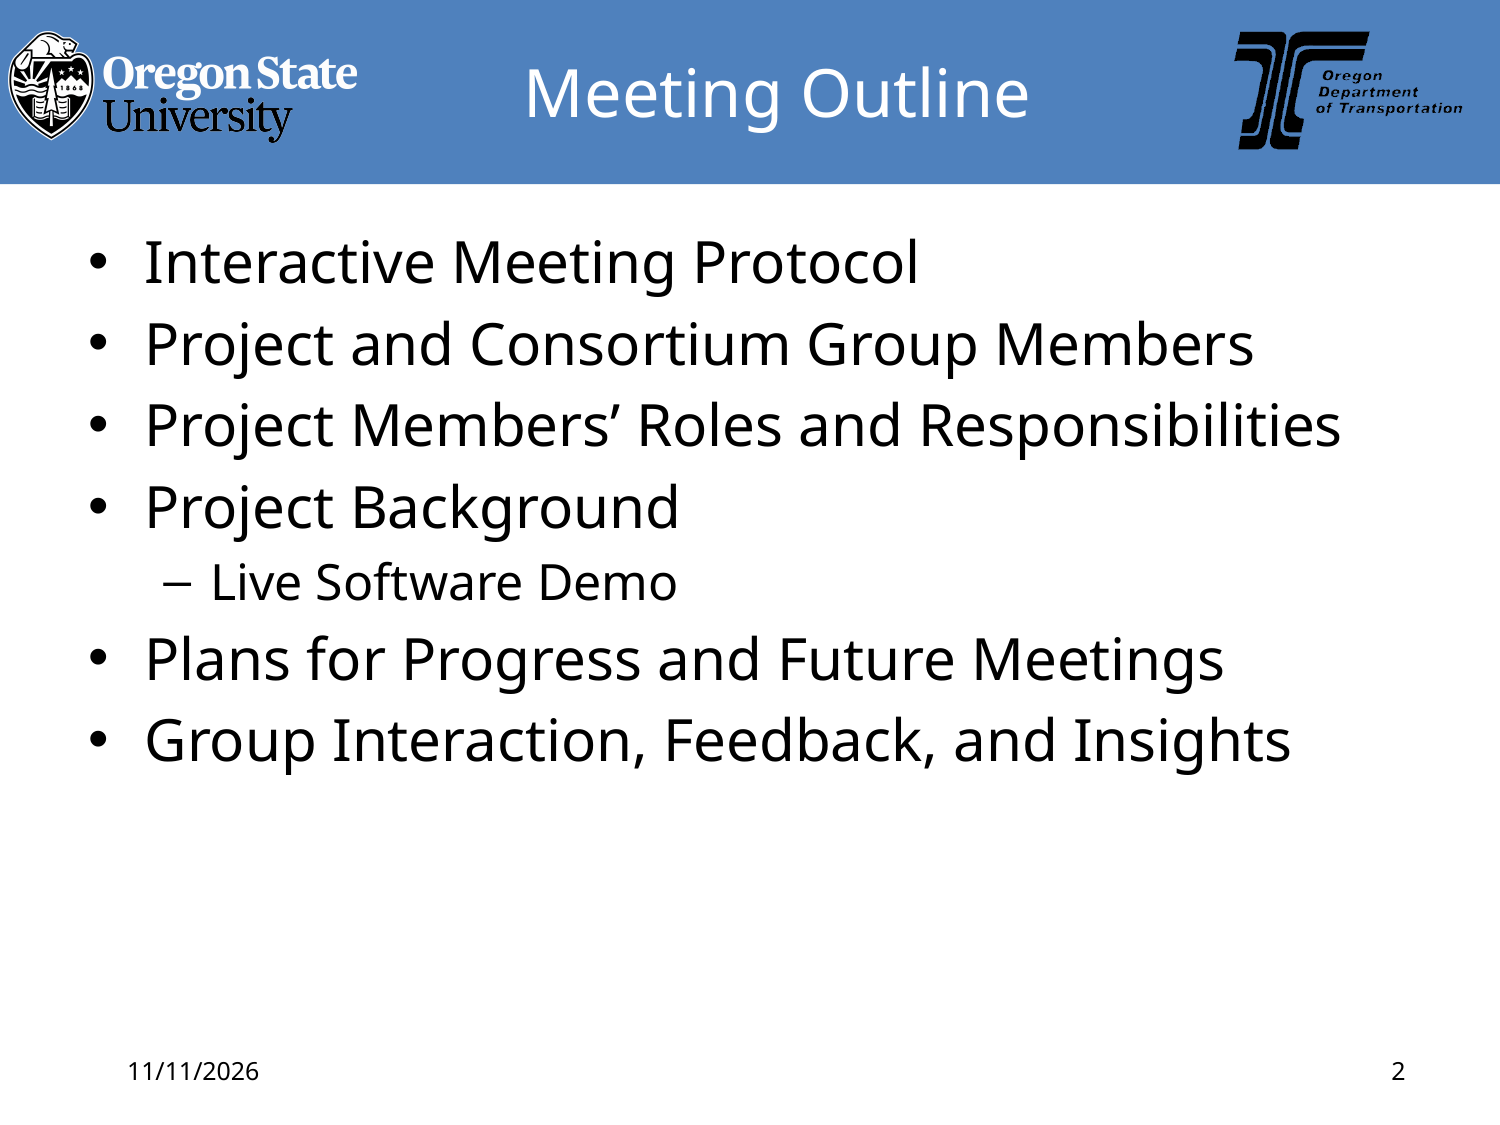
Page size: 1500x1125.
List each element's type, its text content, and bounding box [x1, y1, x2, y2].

slide_number 2 [1105, 1042, 1421, 1103]
list Interactive Meeting Protocol Project and Consortium Group Members Project Members’ Roles and Responsibilities Project Background Live Software Demo Plans for Progress and Future Meetings Group Interaction, Feedback, and Insights [73, 217, 1460, 1028]
title Meeting Outline [346, 24, 1210, 157]
picture [1188, 0, 1472, 181]
picture [8, 31, 346, 143]
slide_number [112, 1042, 425, 1103]
